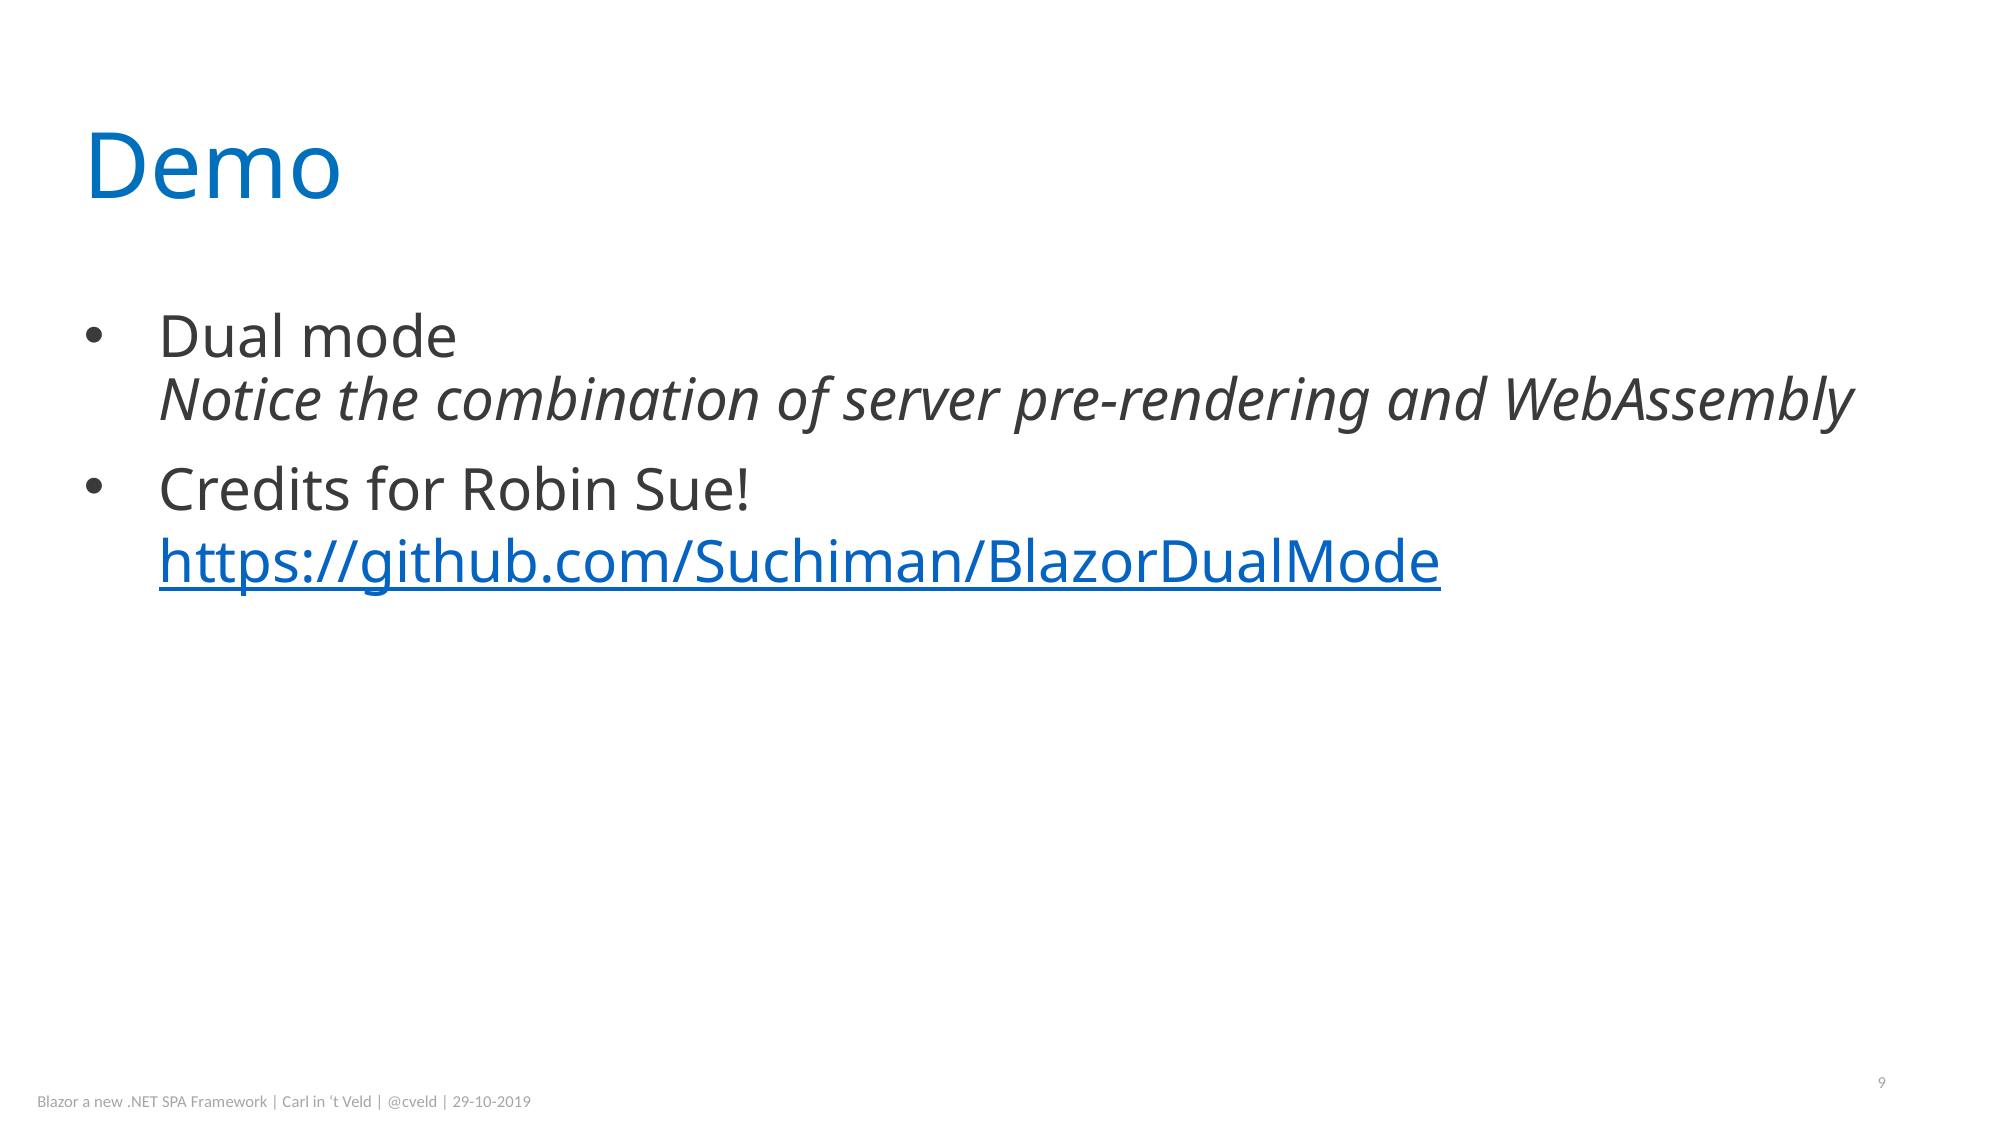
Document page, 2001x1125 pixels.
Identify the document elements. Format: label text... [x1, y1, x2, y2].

title Demo [68, 59, 1941, 278]
list Dual mode Notice the combination of server pre-rendering and WebAssembly Credits for Robin Sue! https://github.com/Suchiman/BlazorDualMode [68, 299, 1941, 1014]
